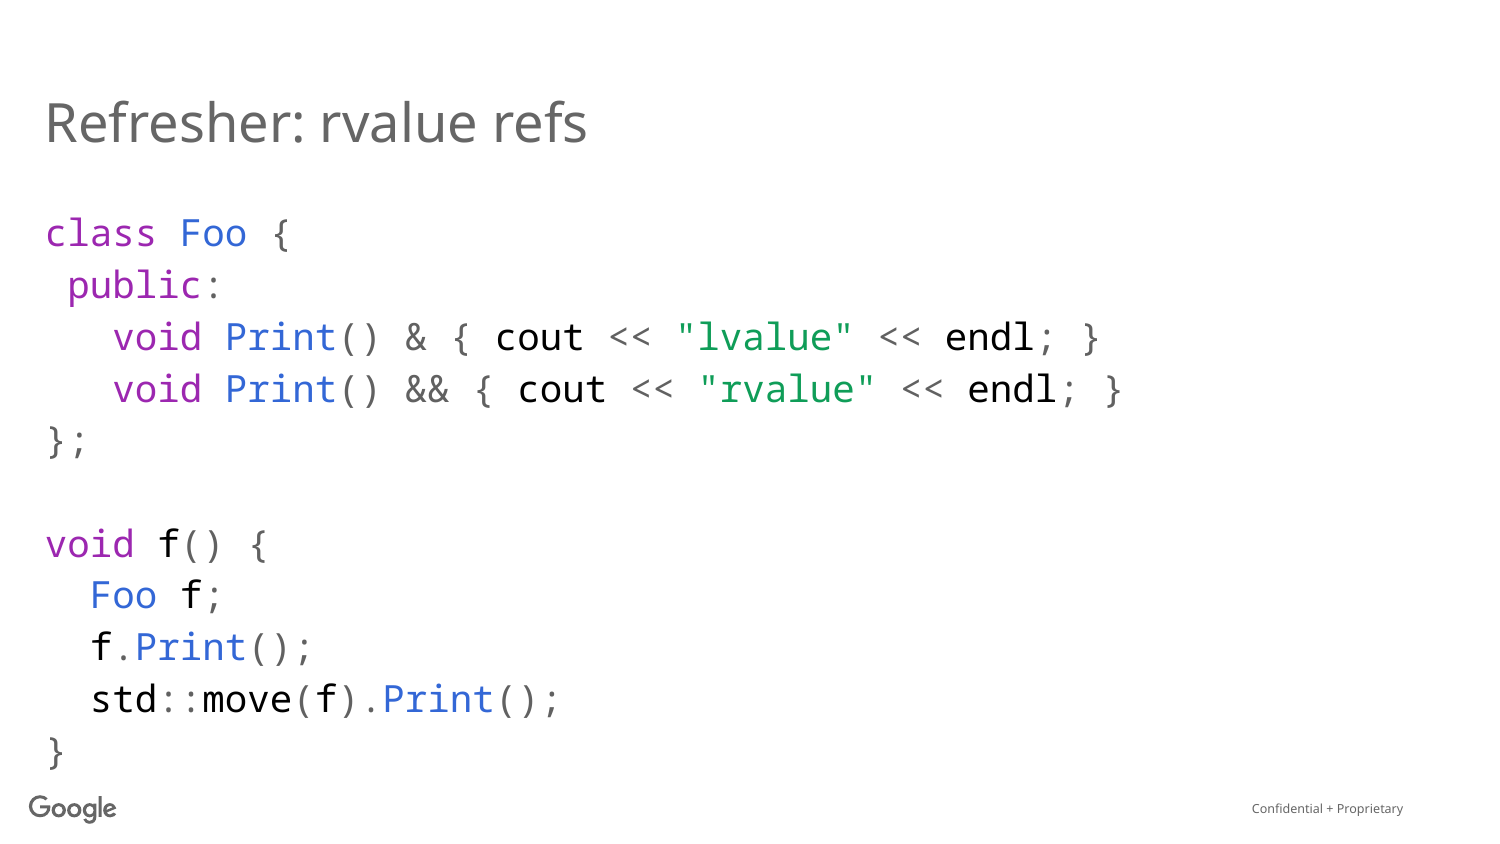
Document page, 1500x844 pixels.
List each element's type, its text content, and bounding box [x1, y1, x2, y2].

title Refresher: rvalue refs [29, 73, 1471, 168]
list class Foo { public: void Print() & { cout << "lvalue" << endl; } void Print() && { cout << "rvalue" << endl; } }; void f() { Foo f; f.Print(); std::move(f).Print(); } [29, 187, 1471, 748]
